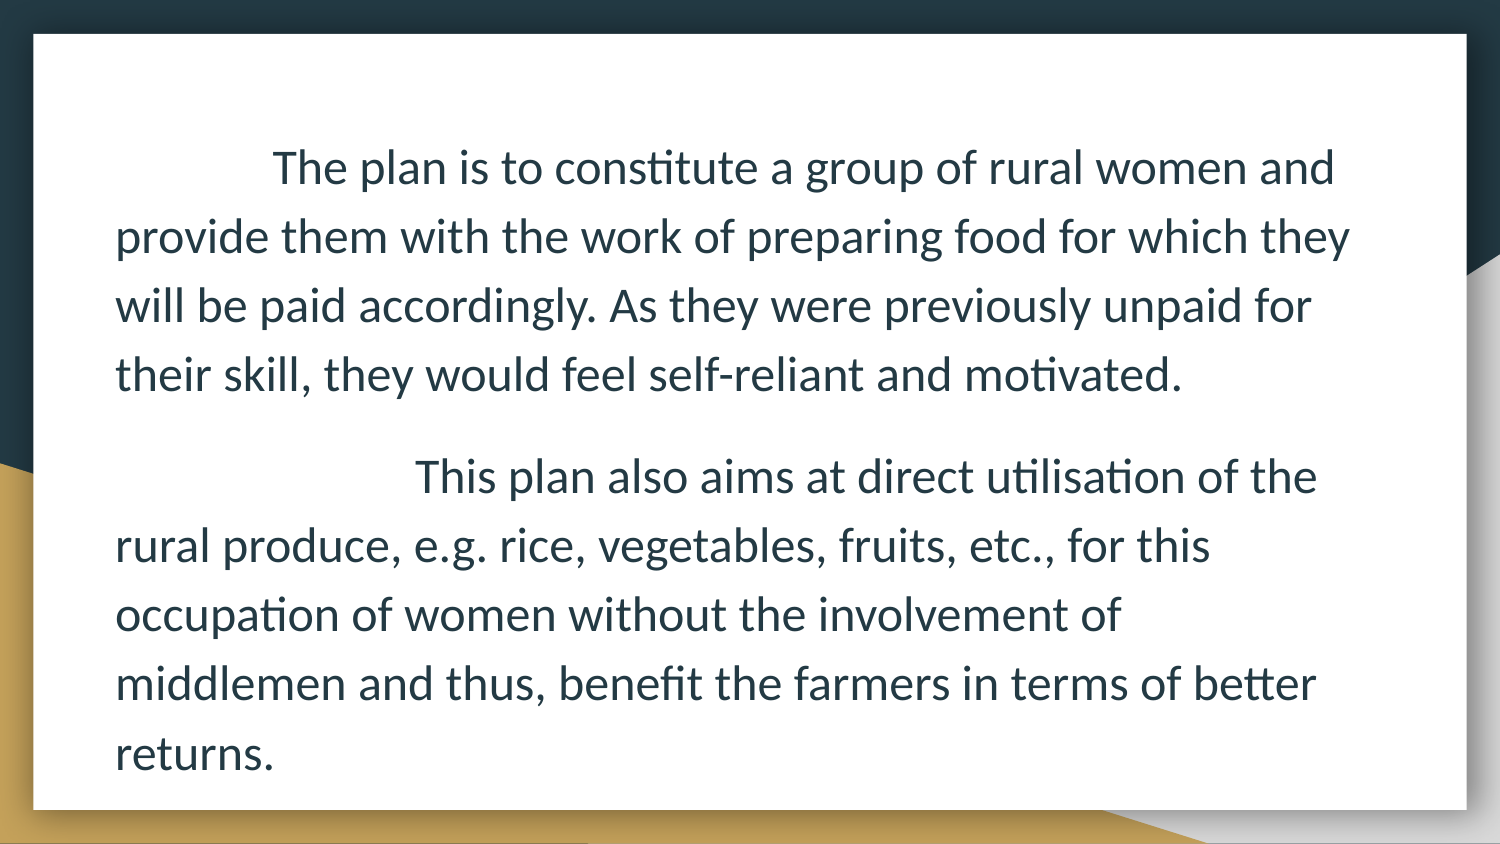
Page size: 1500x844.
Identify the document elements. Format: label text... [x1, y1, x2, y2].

list The plan is to constitute a group of rural women and provide them with the work of preparing food for which they will be paid accordingly. As they were previously unpaid for their skill, they would feel self-reliant and motivated. This plan also aims at direct utilisation of the rural produce, e.g. rice, vegetables, fruits, etc., for this occupation of women without the involvement of middlemen and thus, benefit the farmers in terms of better returns. [100, 110, 1377, 726]
